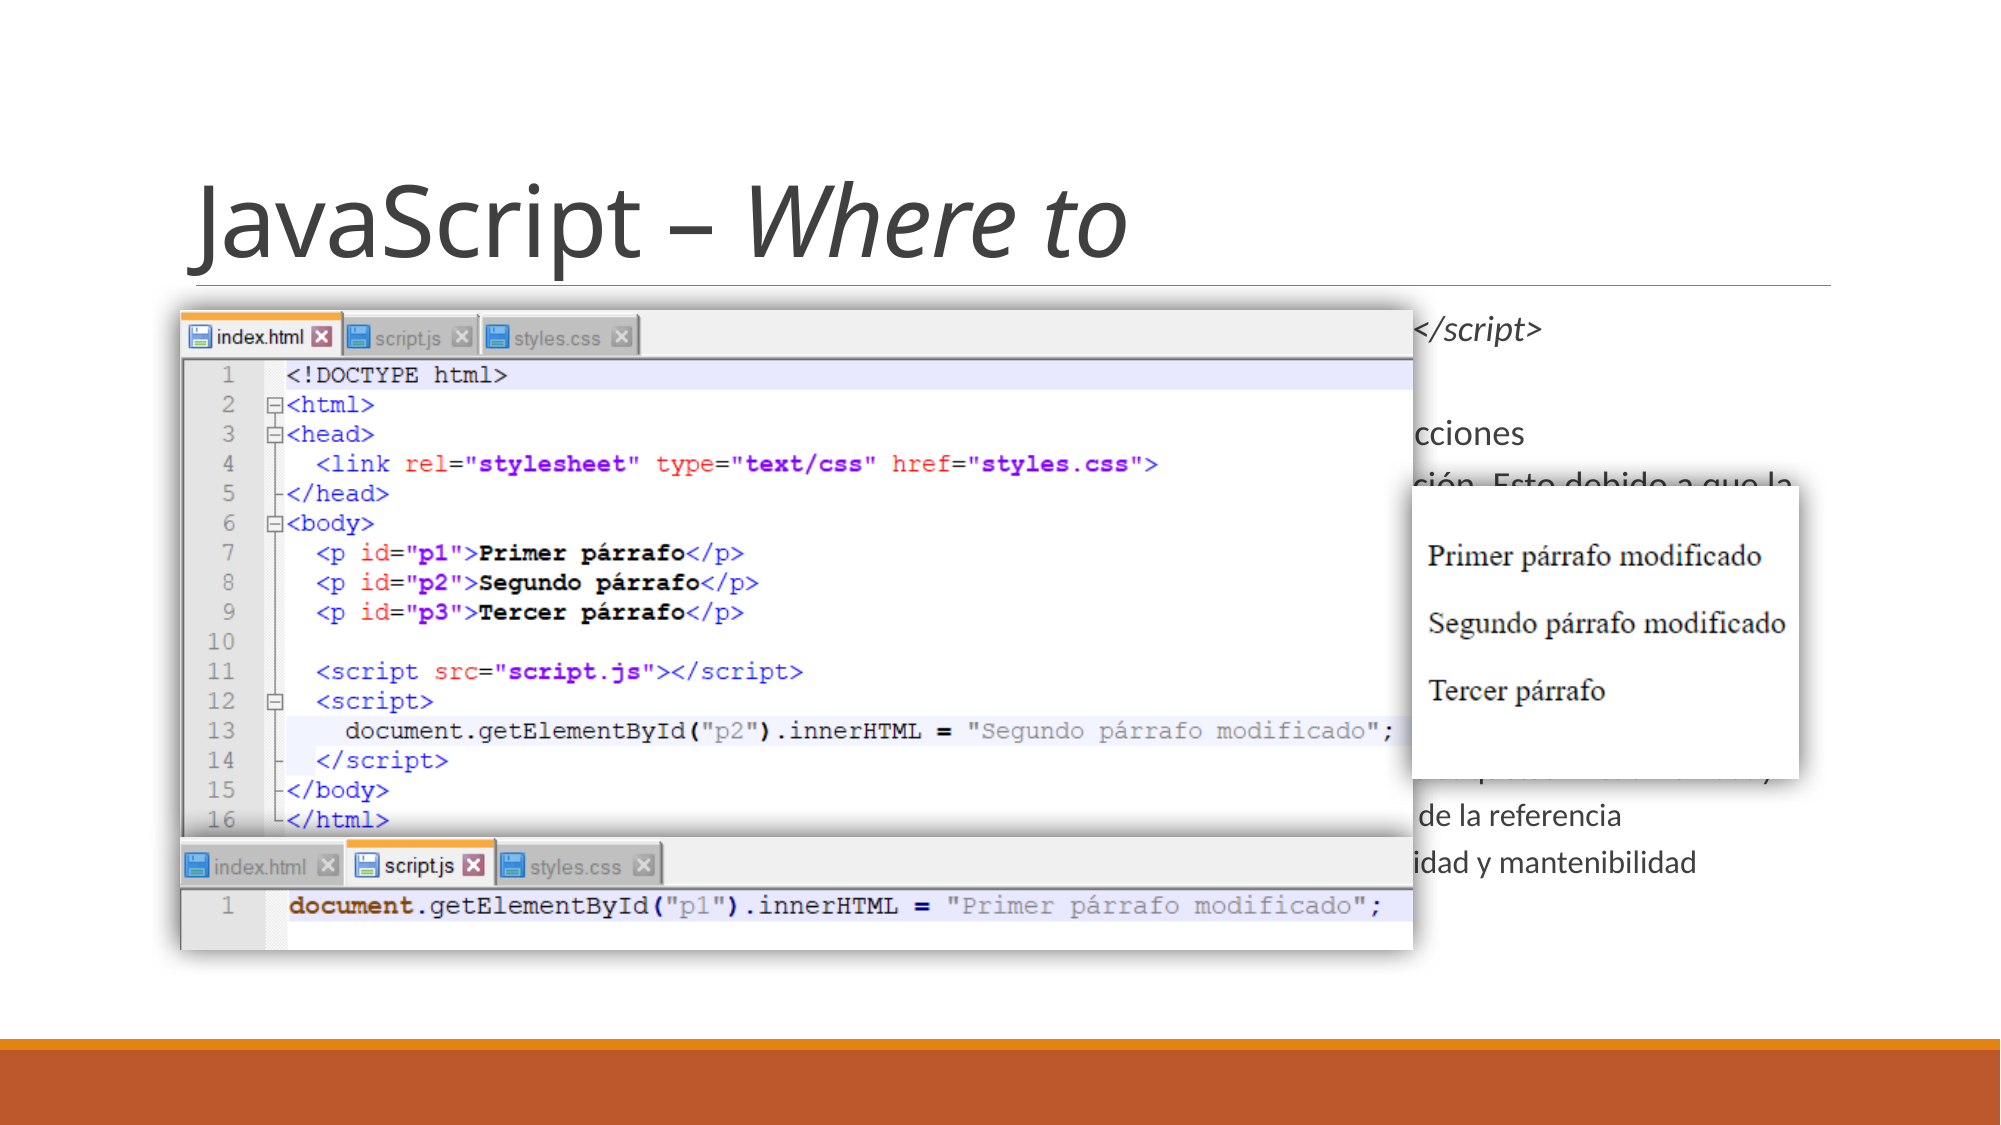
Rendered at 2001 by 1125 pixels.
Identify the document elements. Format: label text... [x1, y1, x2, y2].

title JavaScript – Where to [180, 47, 1830, 285]
picture [179, 310, 1800, 951]
list En HTML, el código JavaScript debe ser insertado entre las etiquetas <script> y </script> Se puede agregar al HTML tantos scripts como se necesite Los scripts deben estar ubicados en la sección <head> o <body>, o en ambas secciones Agregar los scripts al final de la sección <body> mejora la velocidad de visualización. Esto debido a que la interpretación de los scripts puede tomar tiempo, ralentizando la renderización de la página Los scripts también pueden ser creados en archivos externos: Método práctico cuando se desea usar el mismo código en diferentes páginas web Los archivos JavaScript tienen la extensión .js Para usar un script externo, se debe colocar el nombre del archivo como valor del atributo src de la etiqueta <script> La ubicación de estas referencias a scripts en el HTML debe ser, al igual que antes, en las etiquetas <head> o <body> El script se comportará como si se hubiese agregado el código directamente en el lugar de la referencia De esta manera, se separa el HTML del código JavaScript; permitiendo así, mejor legibilidad y mantenibilidad Los archivos JavaScript en caché pueden agilizar la carga de las páginas [1420, 302, 1830, 963]
